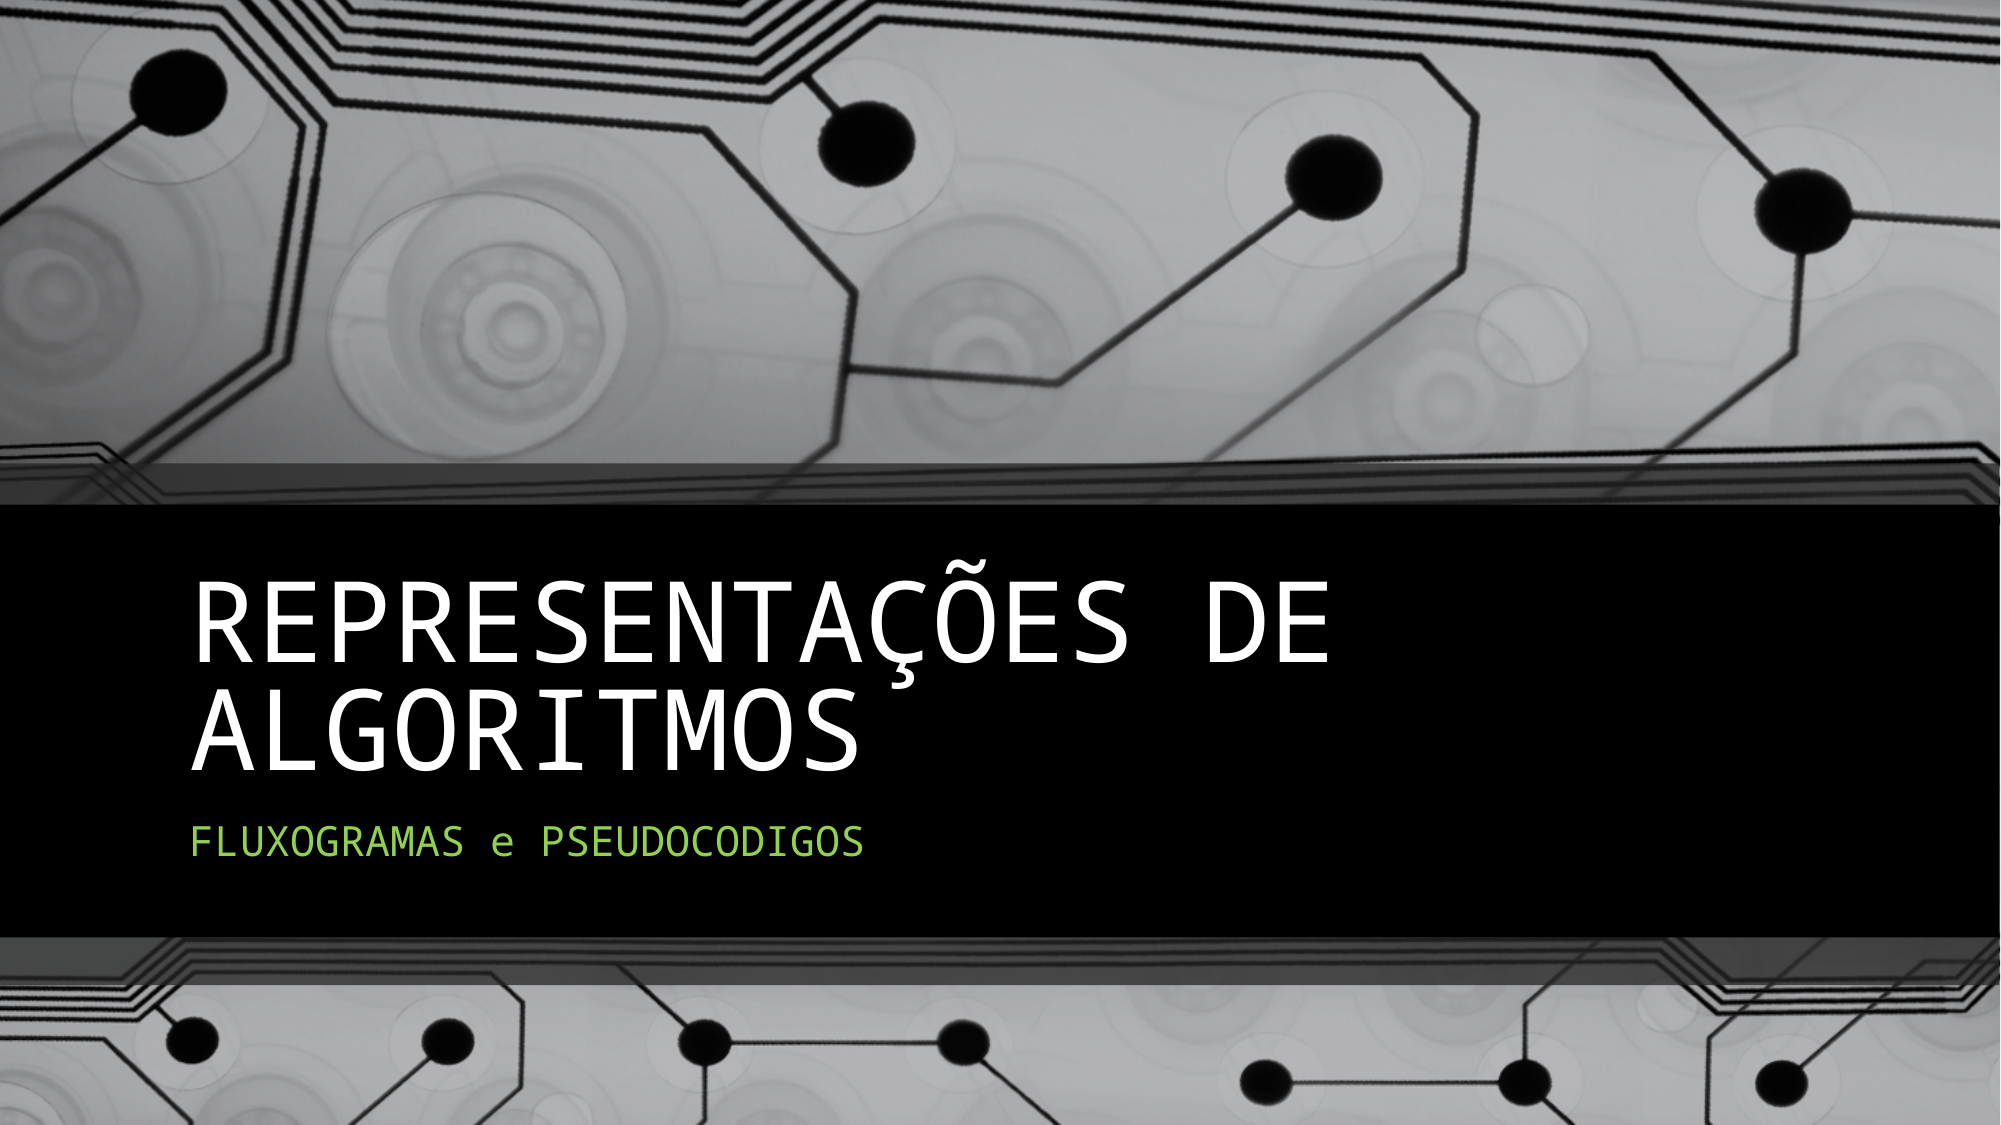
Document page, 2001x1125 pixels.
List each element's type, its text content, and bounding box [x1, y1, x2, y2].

subtitle FLUXOGRAMAS e PSEUDOCODIGOS [174, 812, 1825, 925]
picture [0, 0, 2001, 1125]
title REPRESENTAÇÕES DE ALGORITMOS [174, 519, 1825, 800]
